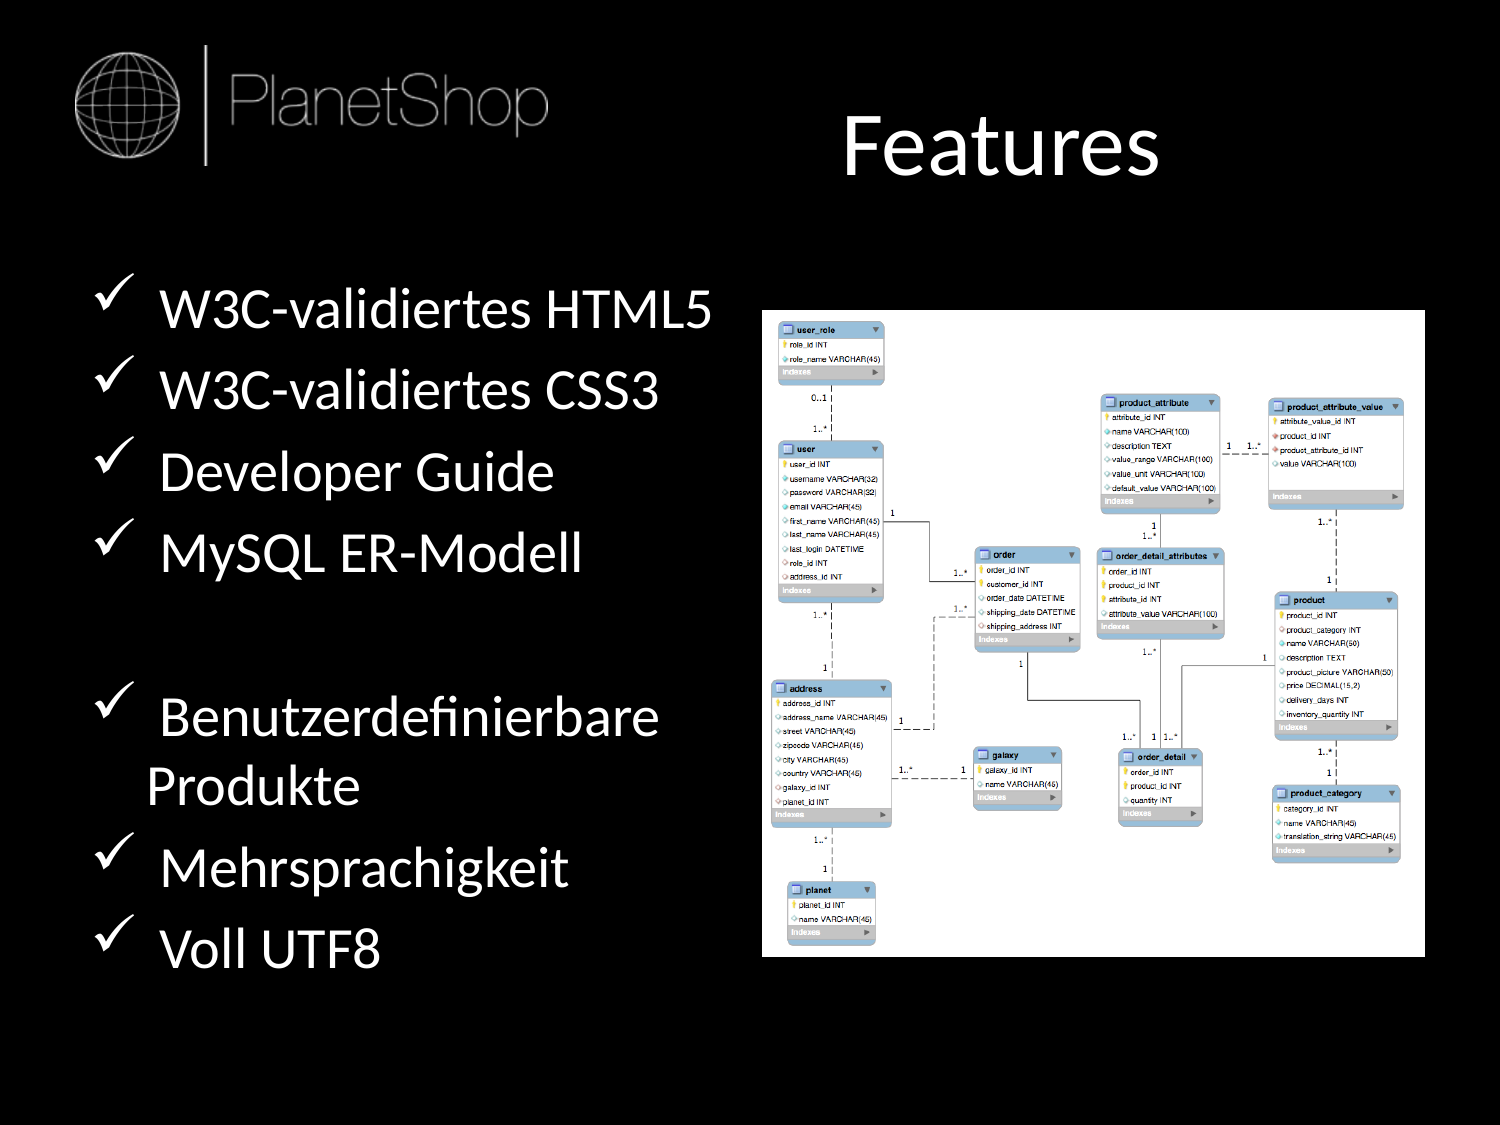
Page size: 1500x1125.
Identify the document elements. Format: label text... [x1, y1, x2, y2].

picture [75, 45, 548, 166]
list W3C-validiertes HTML5 W3C-validiertes CSS3 Developer Guide MySQL ER-Modell Benutzerdefinierbare Produkte Mehrsprachigkeit Voll UTF8 [75, 262, 738, 1005]
title Features [578, 45, 1425, 233]
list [762, 262, 1426, 1006]
